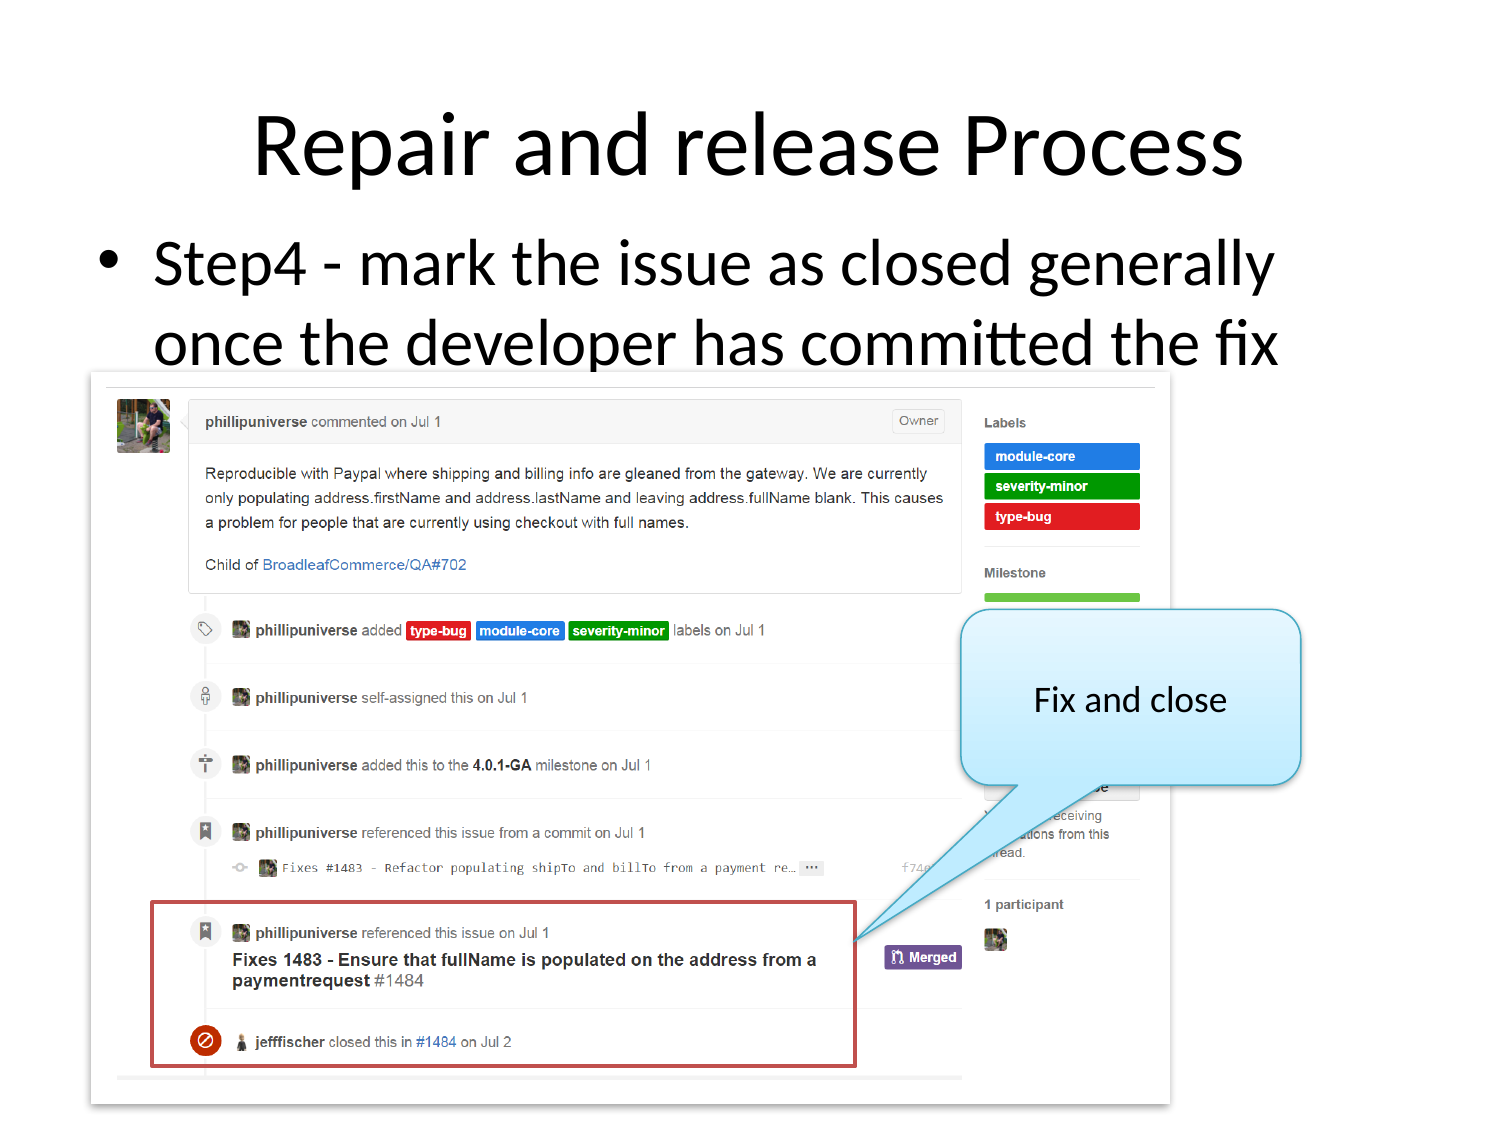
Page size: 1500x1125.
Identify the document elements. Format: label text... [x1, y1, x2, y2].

list Step4 - mark the issue as closed generally once the developer has committed the fix [82, 210, 1432, 954]
picture [105, 386, 1156, 1090]
text_box Fix and close [1161, 608, 1302, 786]
title Repair and release Process [75, 45, 1425, 233]
